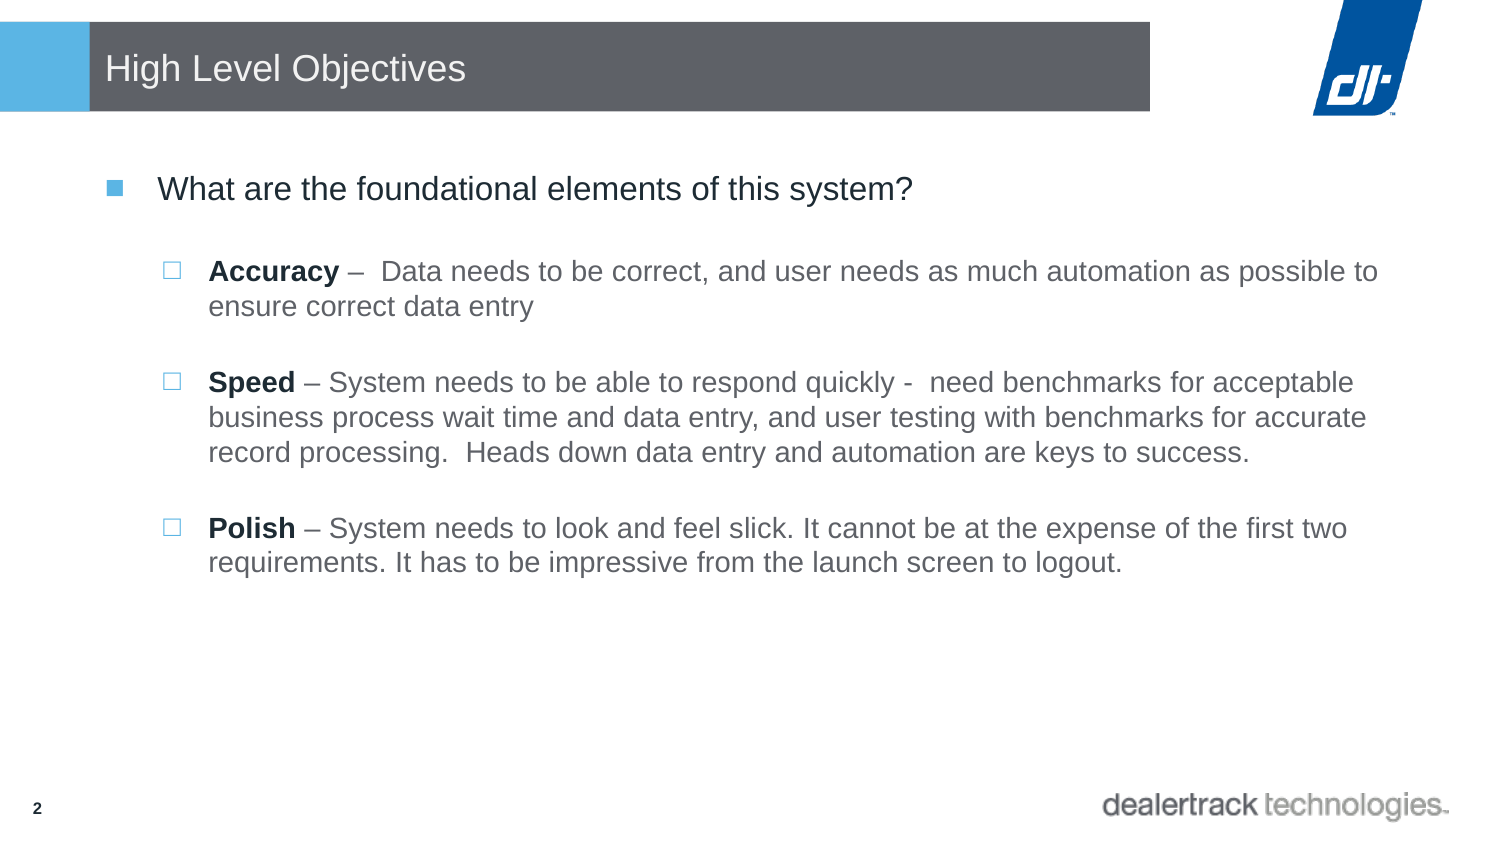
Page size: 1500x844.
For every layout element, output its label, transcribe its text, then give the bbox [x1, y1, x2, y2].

list What are the foundational elements of this system? Accuracy – Data needs to be correct, and user needs as much automation as possible to ensure correct data entry Speed – System needs to be able to respond quickly - need benchmarks for acceptable business process wait time and data entry, and user testing with benchmarks for accurate record processing. Heads down data entry and automation are keys to success. Polish – System needs to look and feel slick. It cannot be at the expense of the first two requirements. It has to be impressive from the launch screen to logout. [89, 159, 1413, 697]
title High Level Objectives [89, 21, 1150, 112]
picture [1087, 792, 1462, 824]
picture [1309, 0, 1425, 122]
slide_number 2 [0, 771, 75, 844]
